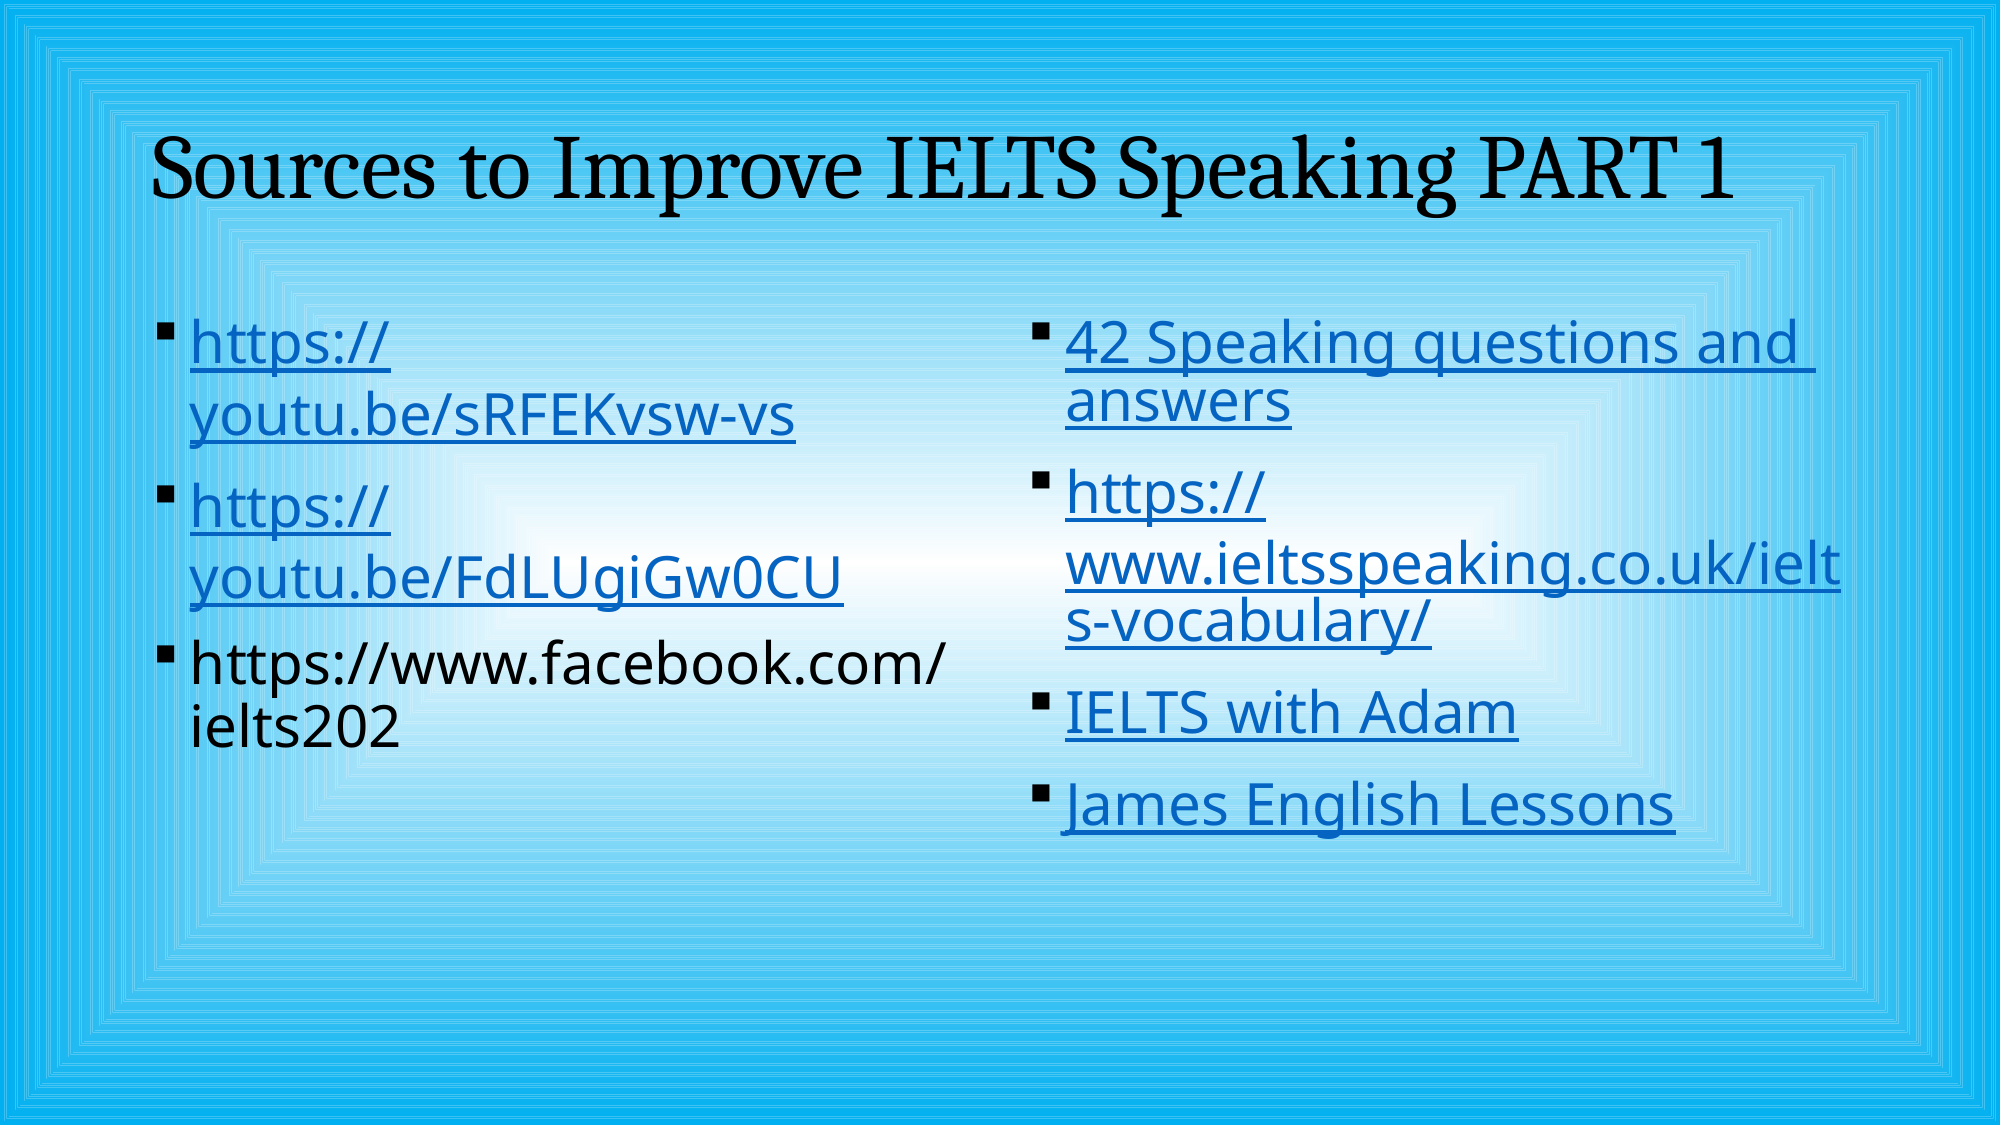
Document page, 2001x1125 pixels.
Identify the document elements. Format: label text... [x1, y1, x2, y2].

list https://youtu.be/sRFEKvsw-vs https://youtu.be/FdLUgiGw0CU https://www.facebook.com/ielts202 [137, 299, 988, 1014]
list 42 Speaking questions and answers https://www.ieltsspeaking.co.uk/ielts-vocabulary/ IELTS with Adam James English Lessons [1012, 299, 1863, 1014]
title Sources to Improve IELTS Speaking PART 1 [137, 59, 1863, 278]
